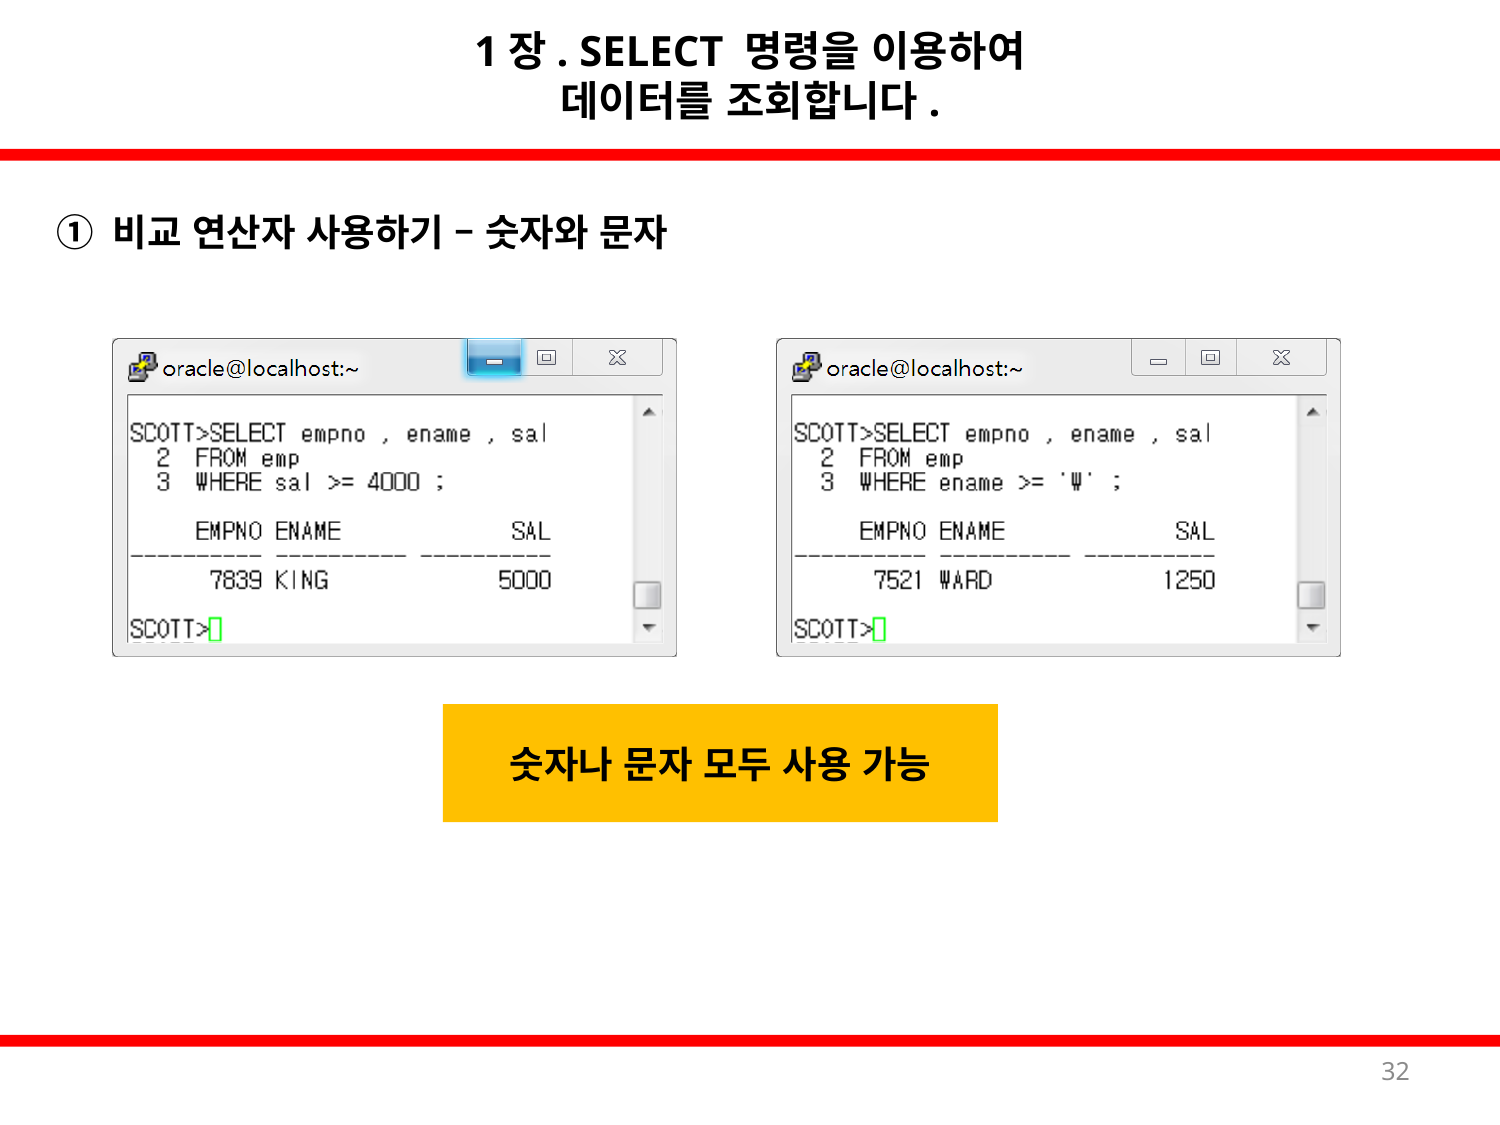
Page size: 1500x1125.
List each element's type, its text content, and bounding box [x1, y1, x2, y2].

text_box 1장. SELECT 명령을 이용하여 데이터를 조회합니다. [252, 0, 1260, 151]
text_box ① 비교 연산자 사용하기 – 숫자와 문자 [39, 182, 953, 281]
picture [111, 337, 677, 657]
text_box [0, 1033, 1500, 1049]
text_box [0, 147, 1500, 163]
picture [775, 337, 1341, 657]
slide_number 32 [1074, 1042, 1425, 1103]
text_box 숫자나 문자 모두 사용 가능 [441, 702, 1000, 824]
